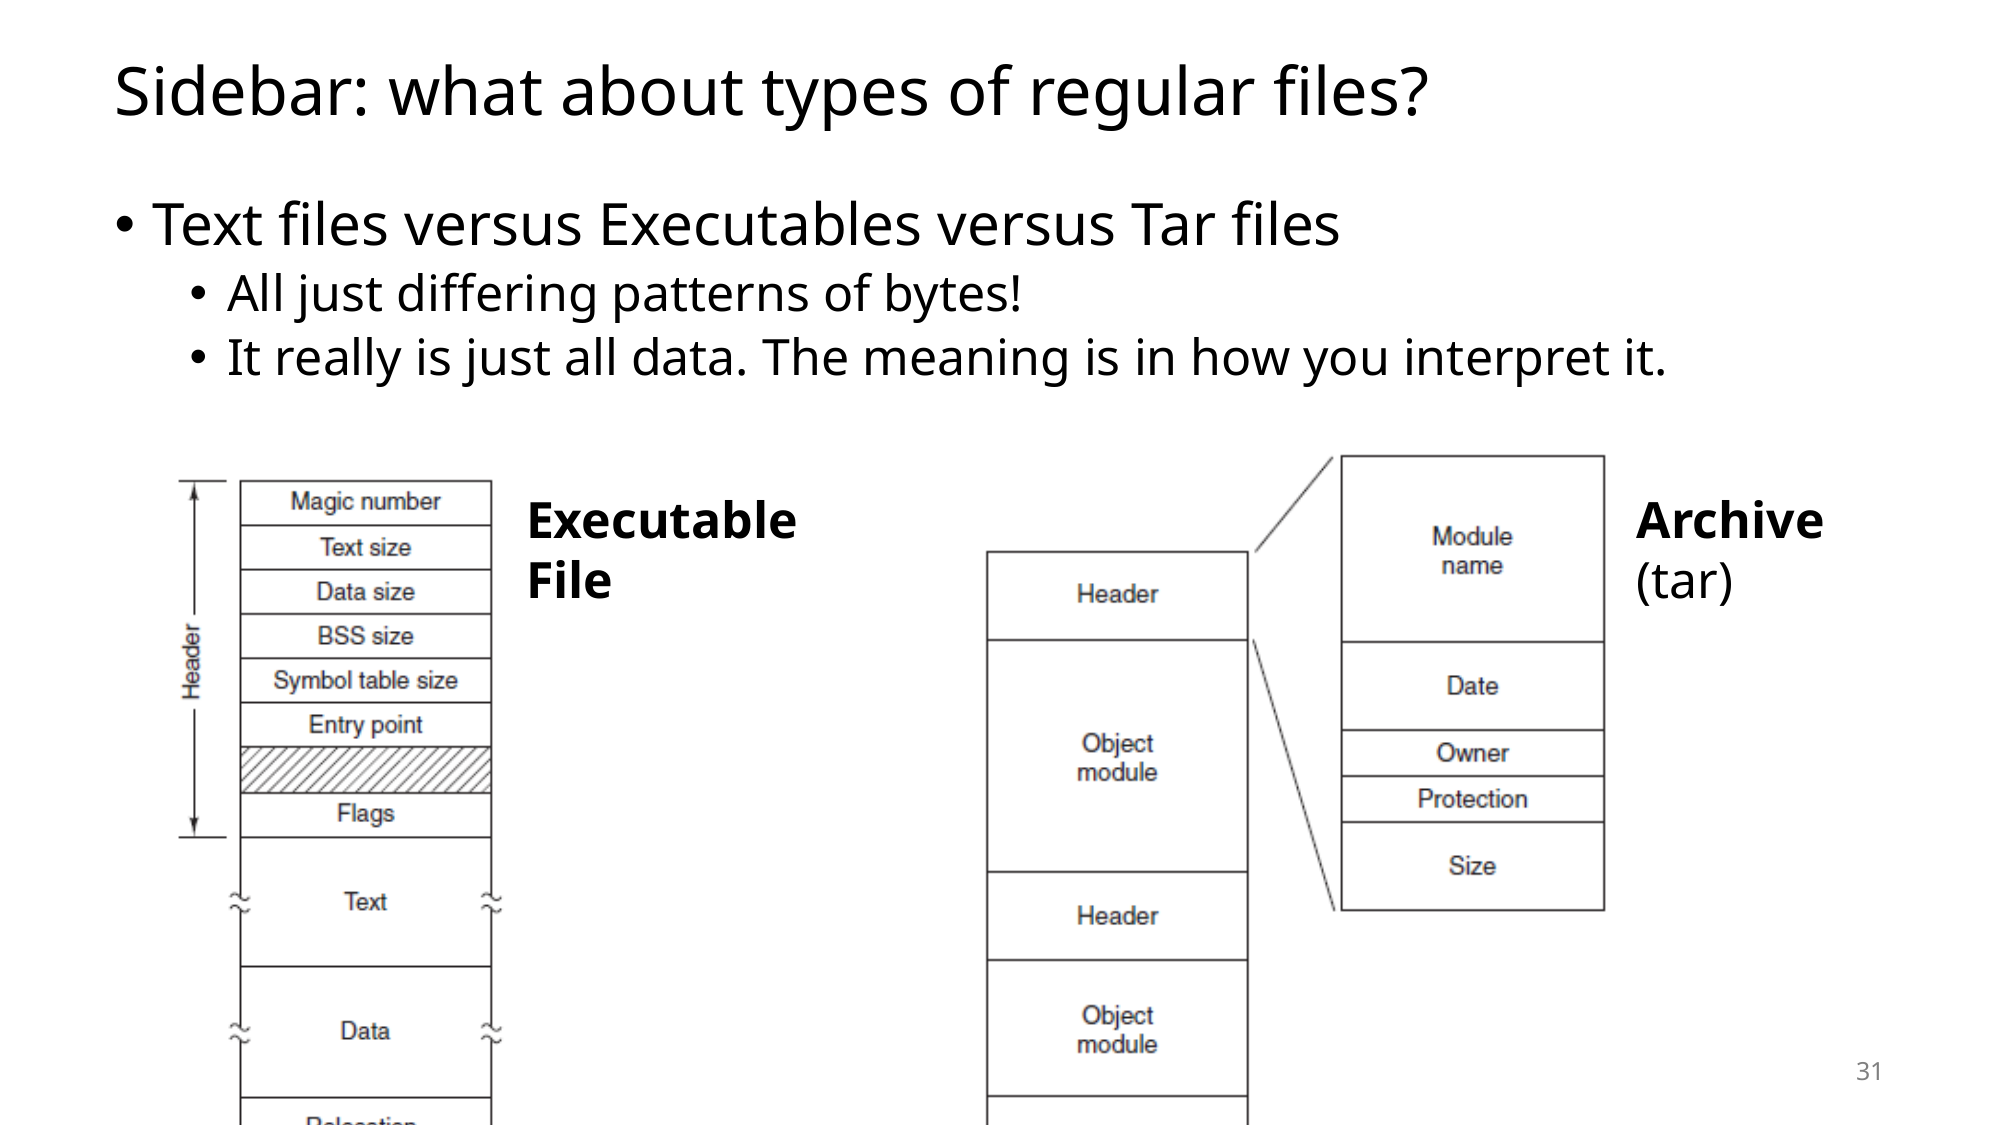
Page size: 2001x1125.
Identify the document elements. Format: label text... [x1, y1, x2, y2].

picture [157, 459, 526, 1125]
title Sidebar: what about types of regular files? [99, 37, 1900, 150]
text_box Executable File [526, 481, 822, 616]
picture [960, 446, 1619, 1125]
text_box Archive (tar) [1621, 481, 1933, 616]
slide_number 31 [1749, 1042, 1900, 1103]
list Text files versus Executables versus Tar files All just differing patterns of bytes! It really is just all data. The meaning is in how you interpret it. [99, 187, 1900, 1013]
